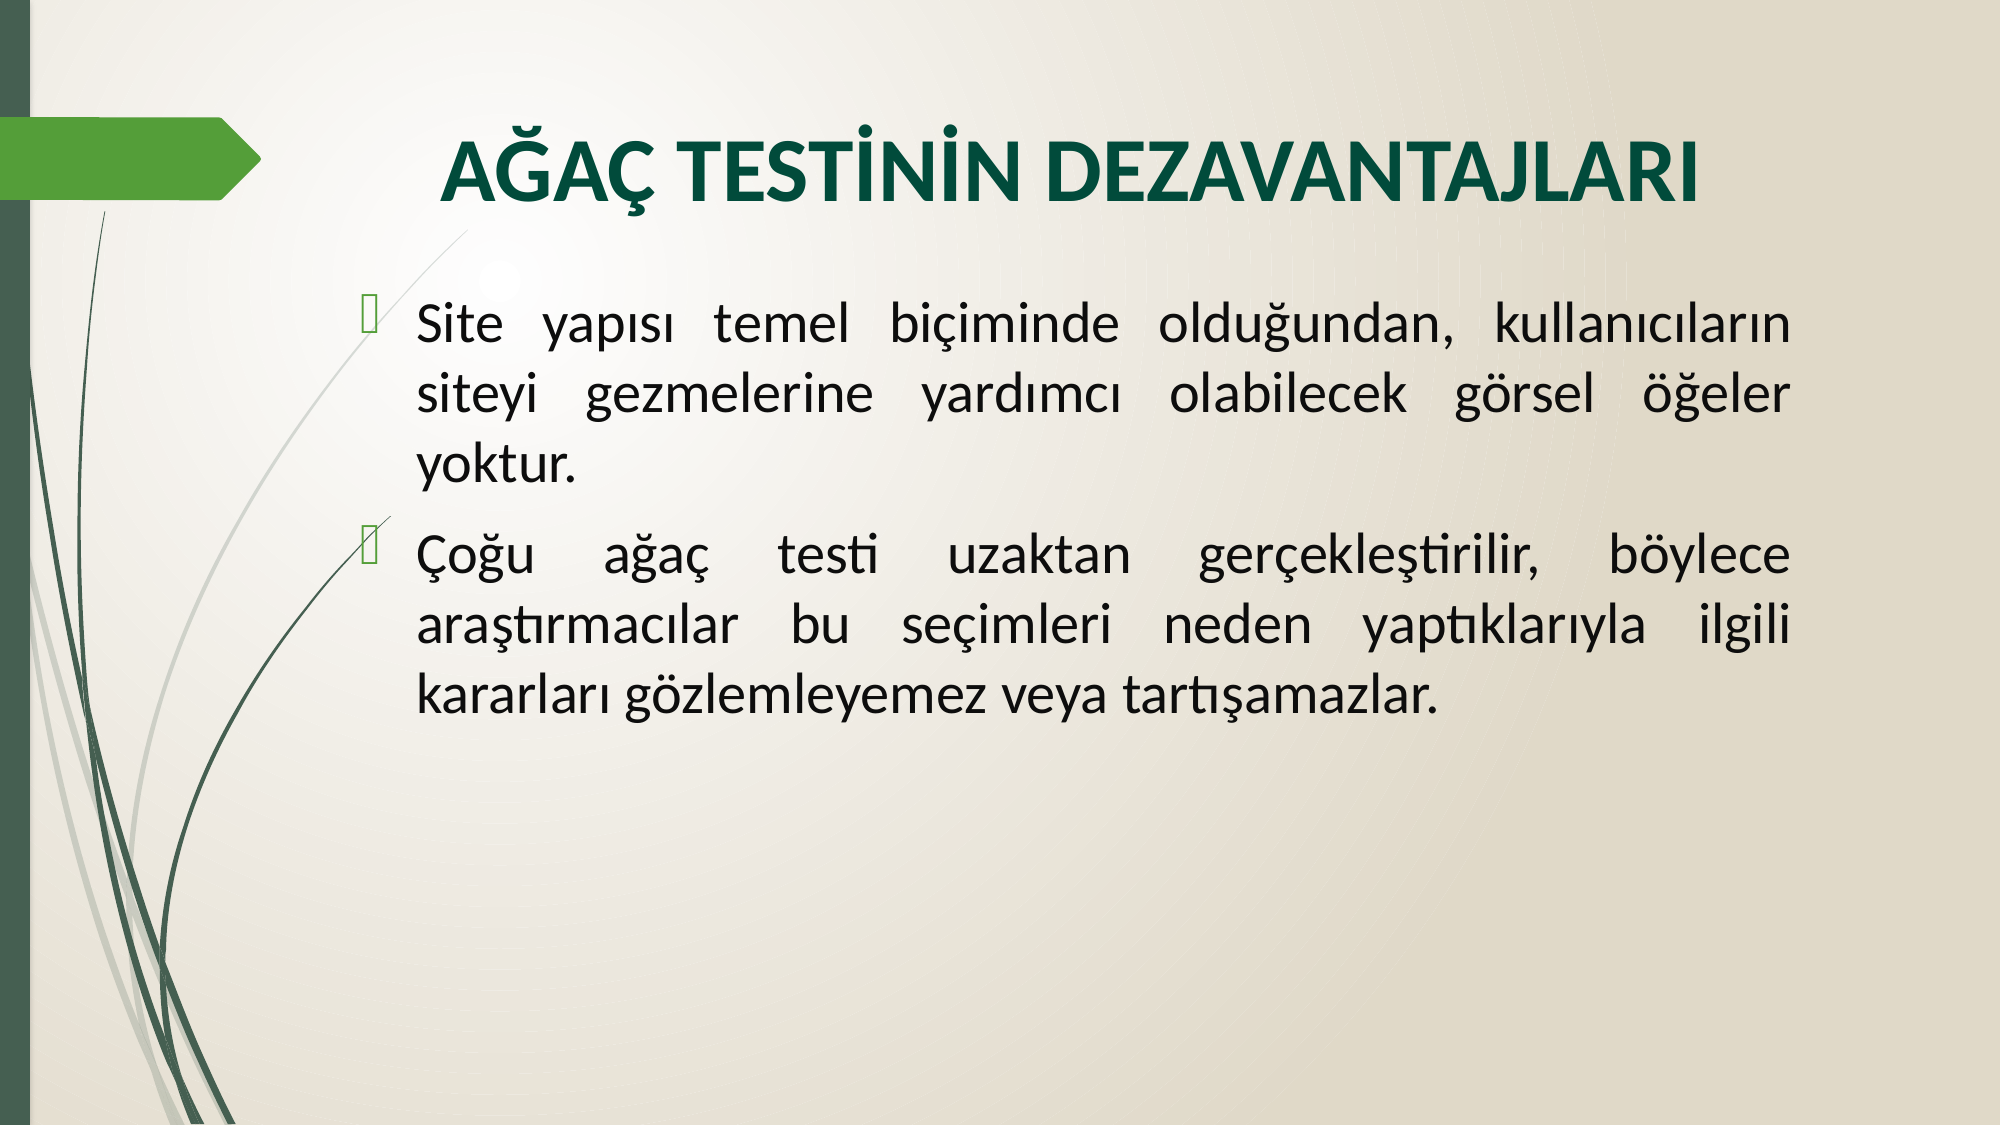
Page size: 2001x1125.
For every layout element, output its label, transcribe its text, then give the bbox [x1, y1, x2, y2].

list Site yapısı temel biçiminde olduğundan, kullanıcıların siteyi gezmelerine yardımcı olabilecek görsel öğeler yoktur. Çoğu ağaç testi uzaktan gerçekleştirilir, böylece araştırmacılar bu seçimleri neden yaptıklarıyla ilgili kararları gözlemleyemez veya tartışamazlar. [344, 277, 1808, 628]
title AĞAÇ TESTİNİN DEZAVANTAJLARI [425, 102, 1888, 313]
